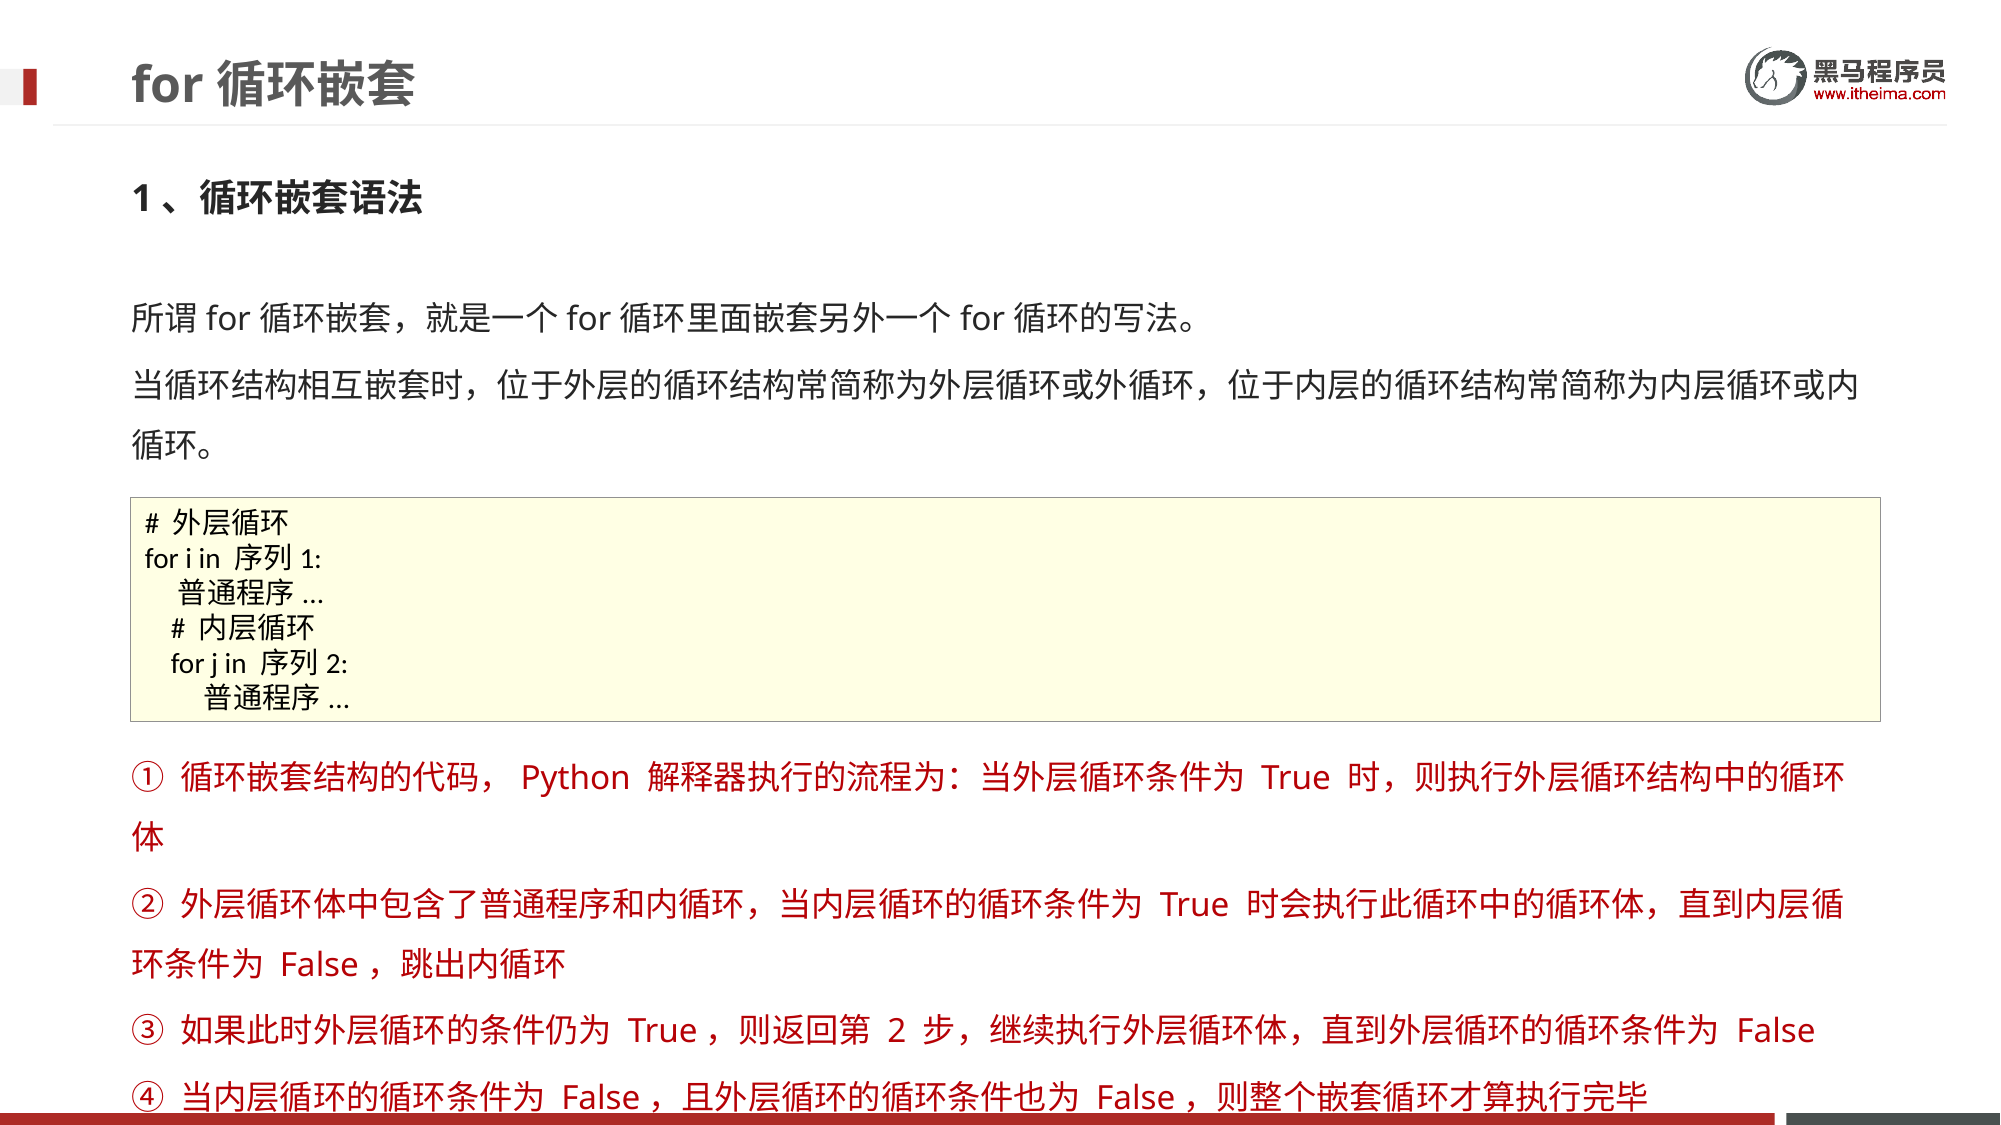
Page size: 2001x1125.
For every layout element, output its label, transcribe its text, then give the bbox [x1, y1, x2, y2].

picture [1744, 46, 1946, 106]
text_box # 外层循环 for i in 序列1: 普通程序... # 内层循环 for j in 序列2: 普通程序... [130, 497, 1880, 722]
list 所谓for循环嵌套，就是一个for循环里面嵌套另外一个for循环的写法。 当循环结构相互嵌套时，位于外层的循环结构常简称为外层循环或外循环，位于内层的循环结构常简称为内层循环或内循环。 ① 循环嵌套结构的代码，Python 解释器执行的流程为：当外层循环条件为 True 时，则执行外层循环结构中的循环体 ② 外层循环体中包含了普通程序和内循环，当内层循环的循环条件为 True 时会执行此循环中的循环体，直到内层循环条件为 False，跳出内循环 ③ 如果此时外层循环的条件仍为 True，则返回第 2 步，继续执行外层循环体，直到外层循环的循环条件为 False ④ 当内层循环的循环条件为 False，且外层循环的循环条件也为 False，则整个嵌套循环才算执行完毕 [116, 270, 1880, 1082]
list 1、循环嵌套语法 [116, 154, 1880, 239]
title for循环嵌套 [116, 40, 1556, 125]
